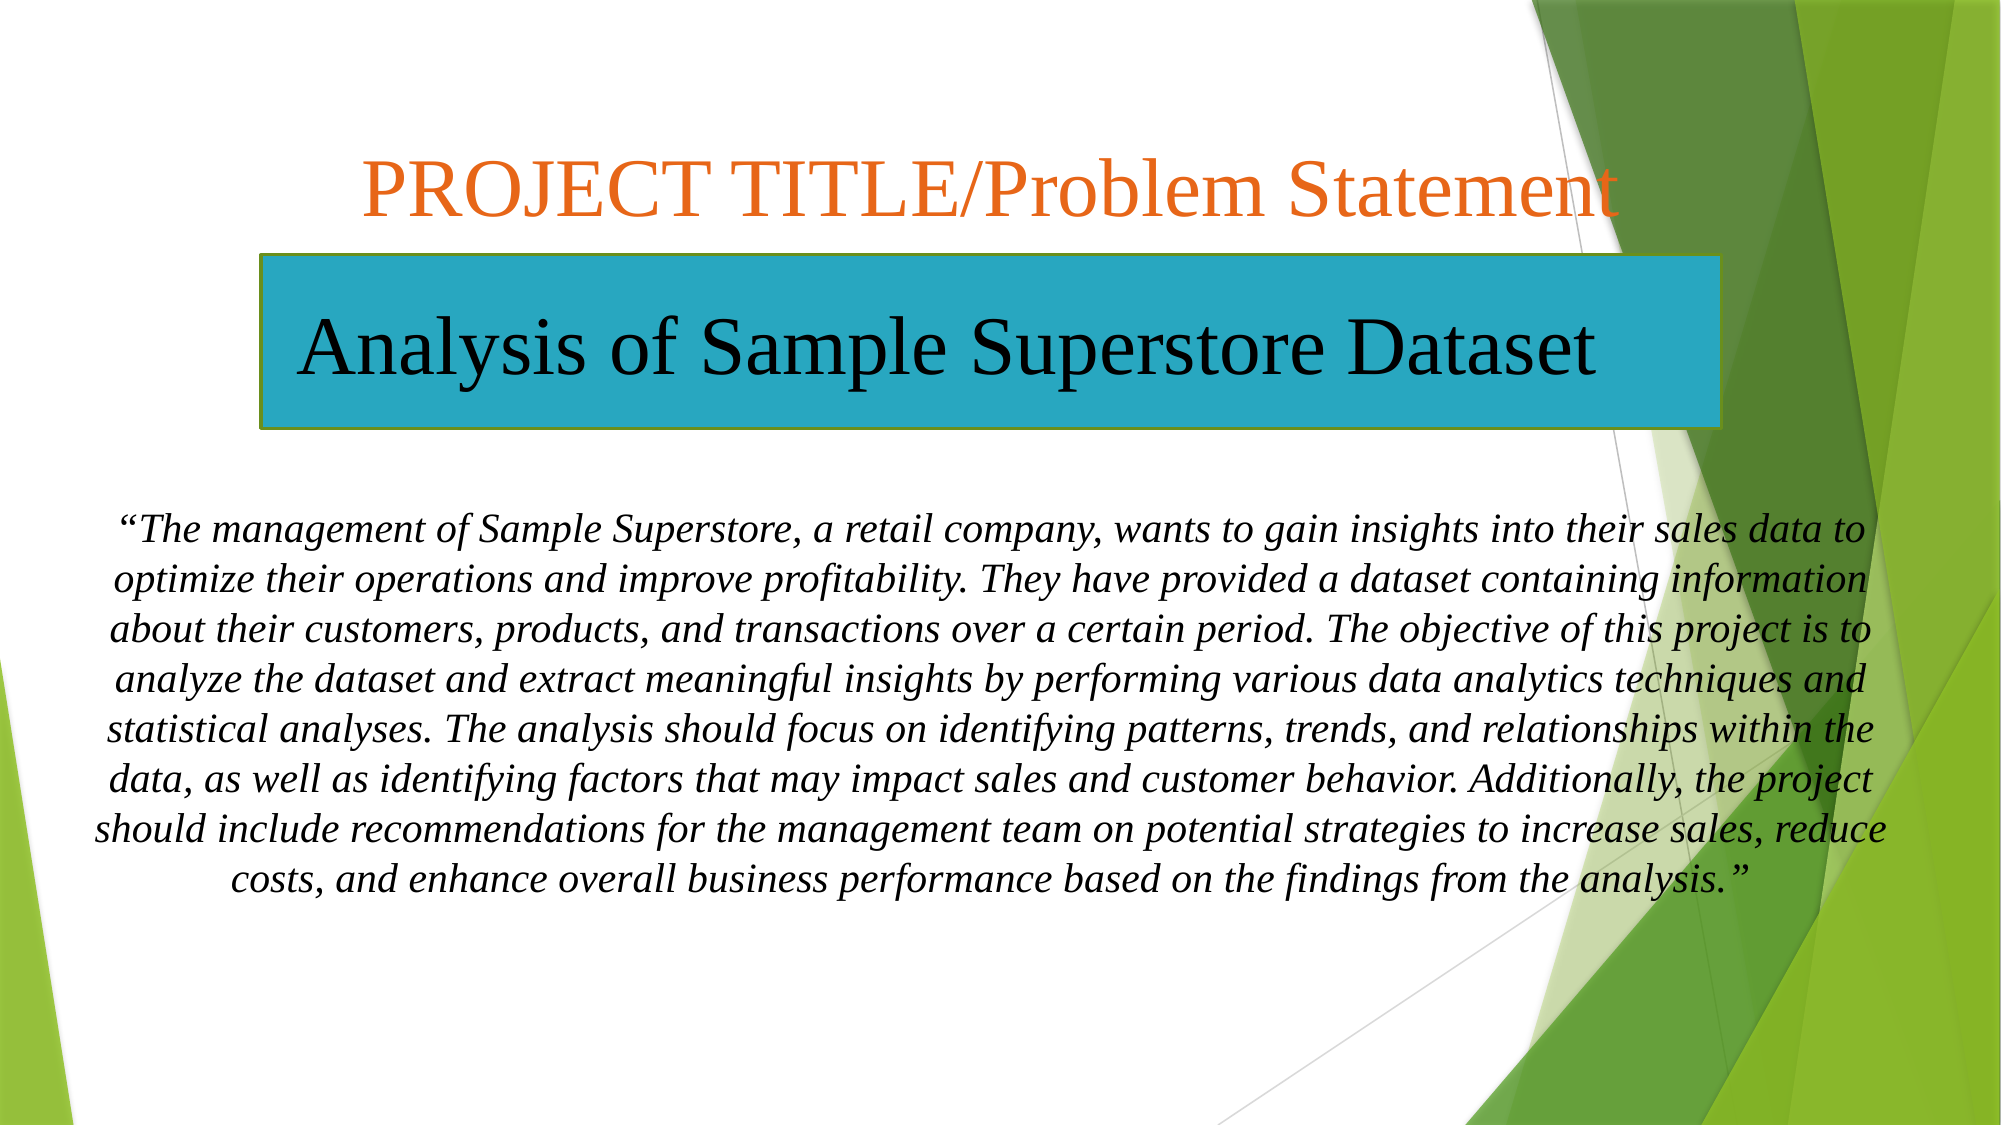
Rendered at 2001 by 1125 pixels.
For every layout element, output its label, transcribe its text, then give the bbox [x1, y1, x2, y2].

text_box Analysis of Sample Superstore Dataset [260, 283, 1634, 399]
text_box [259, 253, 1723, 430]
title PROJECT TITLE/Problem Statement [86, 126, 1897, 243]
text_box “The management of Sample Superstore, a retail company, wants to gain insights into their sales data to optimize their operations and improve profitability. They have provided a dataset containing information about their customers, products, and transactions over a certain period. The objective of this project is to analyze the dataset and extract meaningful insights by performing various data analytics techniques and statistical analyses. The analysis should focus on identifying patterns, trends, and relationships within the data, as well as identifying factors that may impact sales and customer behavior. Additionally, the project should include recommendations for the management team on potential strategies to increase sales, reduce costs, and enhance overall business performance based on the findings from the analysis.” [79, 493, 1904, 908]
